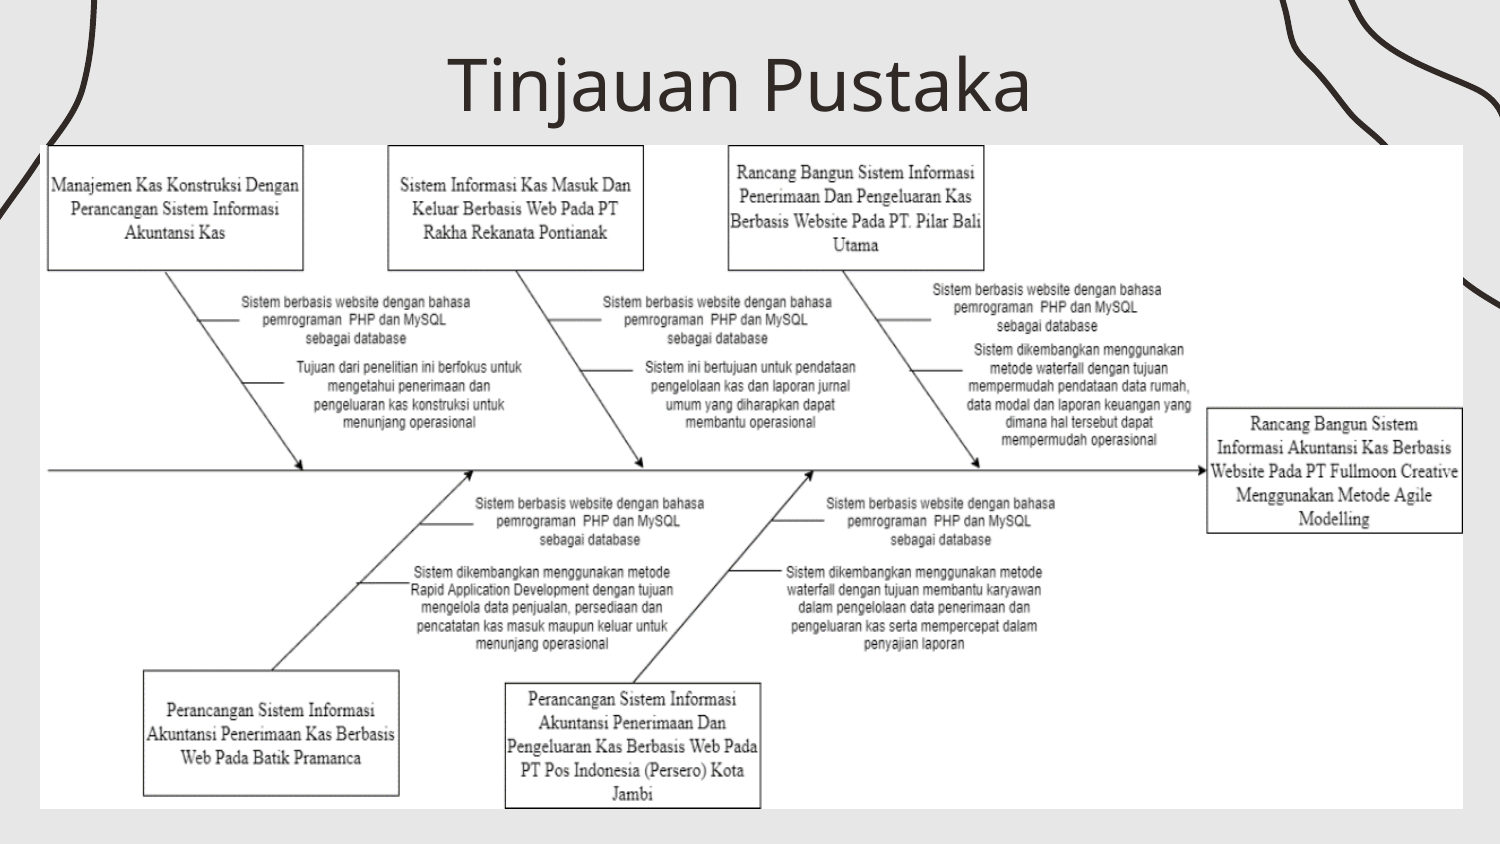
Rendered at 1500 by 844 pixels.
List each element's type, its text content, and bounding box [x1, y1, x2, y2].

title Tinjauan Pustaka [108, 35, 1373, 130]
picture [40, 145, 1463, 809]
